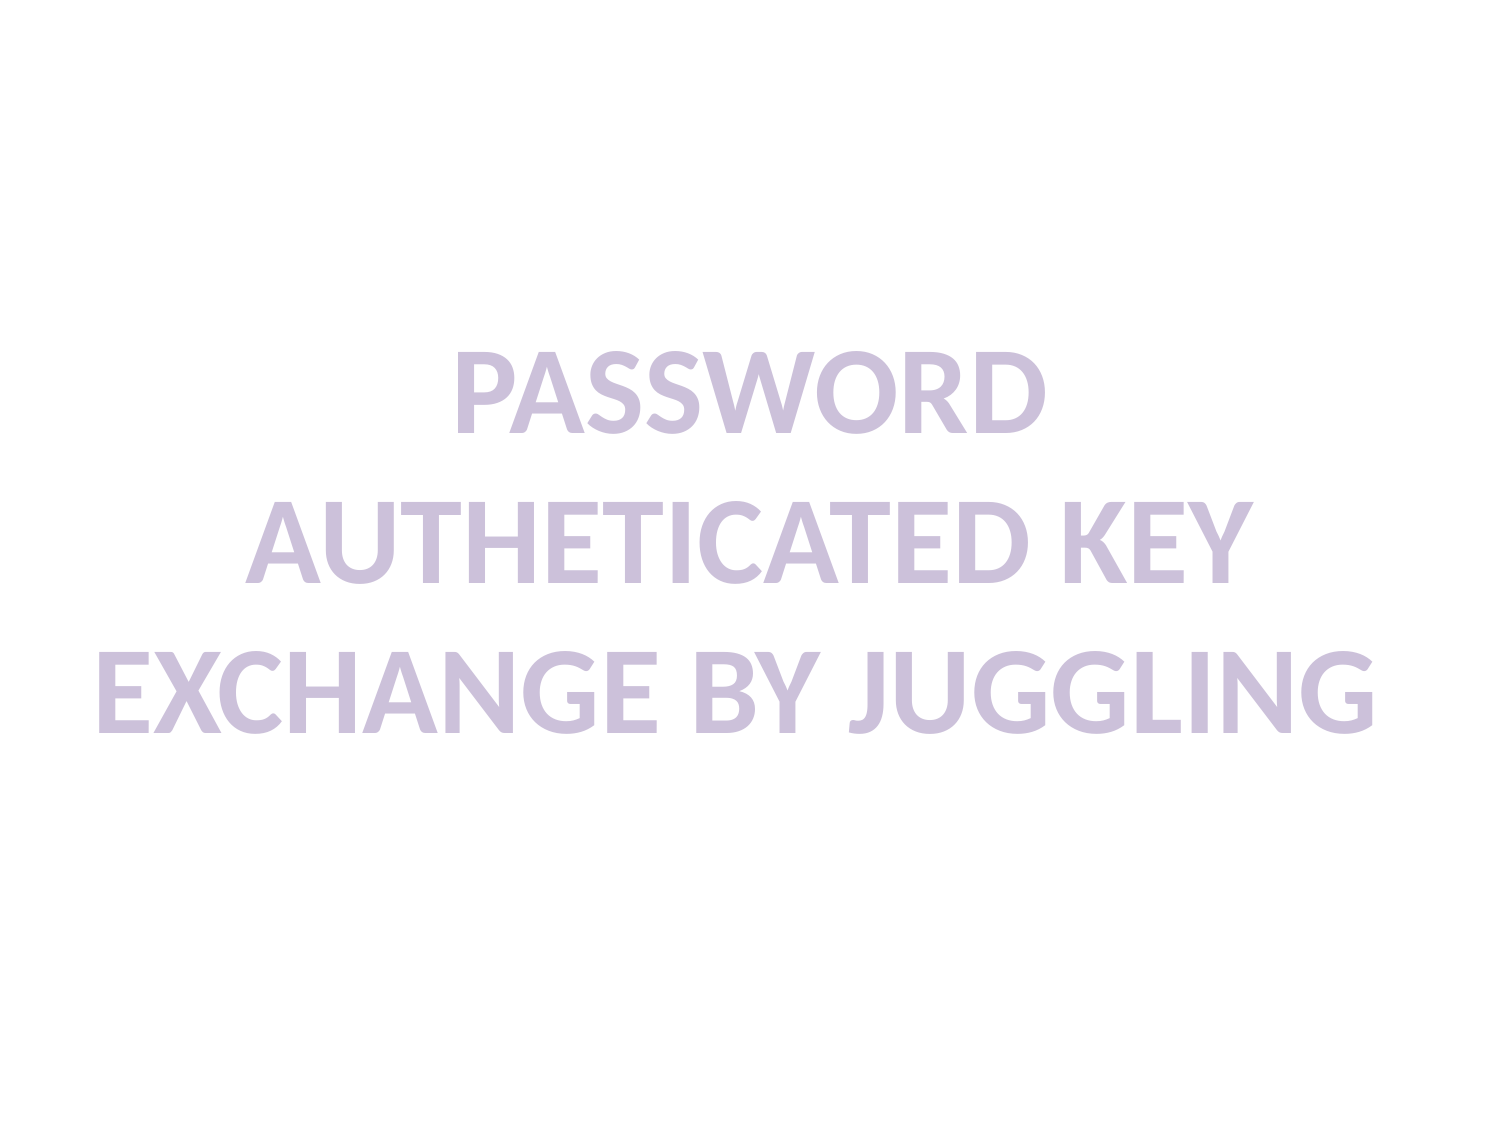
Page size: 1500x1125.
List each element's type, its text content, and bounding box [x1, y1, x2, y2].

title PASSWORD AUTHETICATED KEY EXCHANGE BY JUGGLING [75, 45, 1425, 1063]
